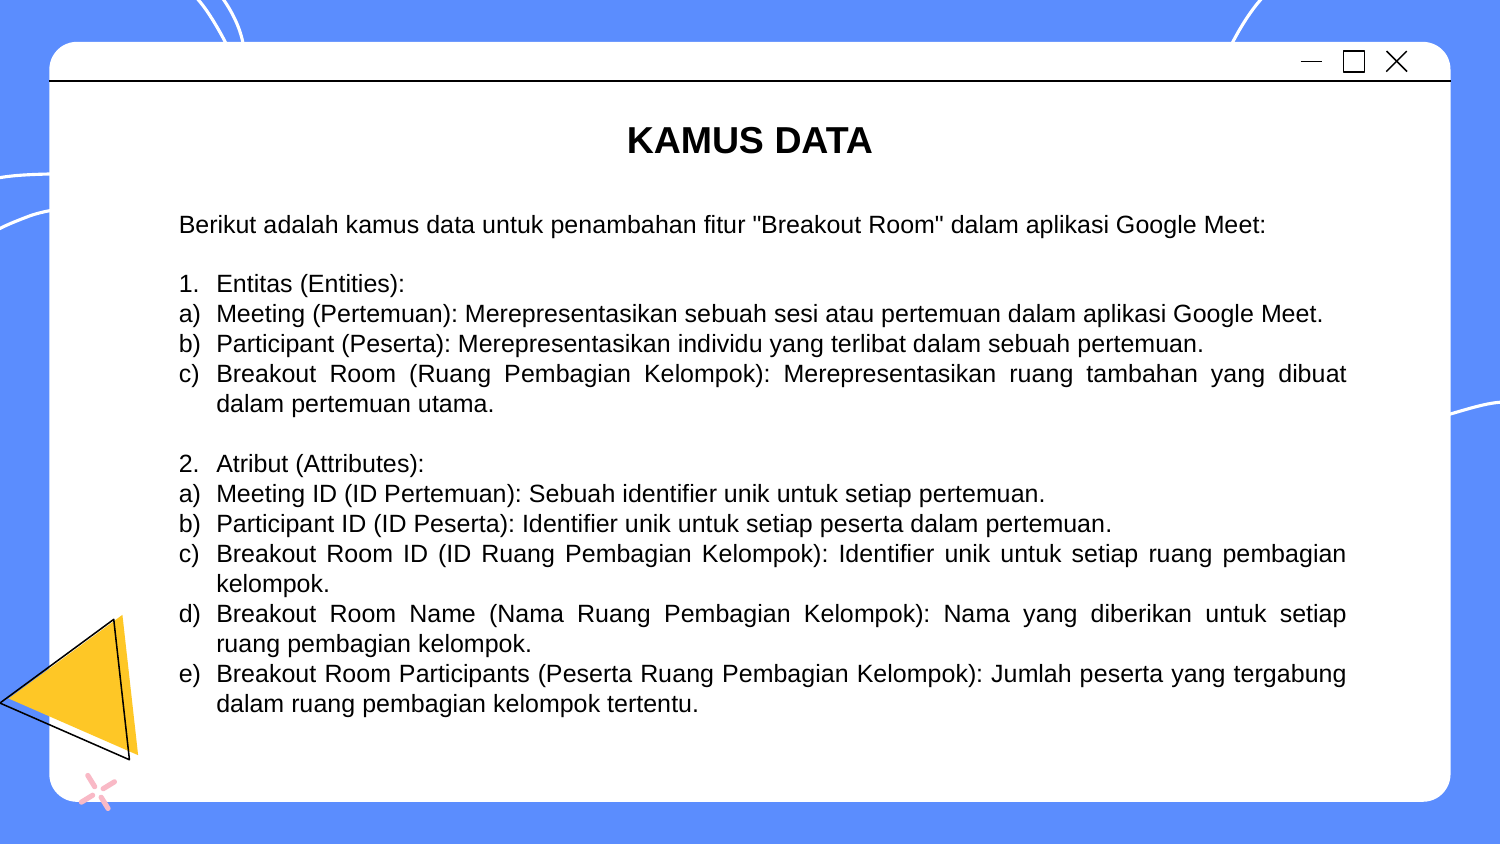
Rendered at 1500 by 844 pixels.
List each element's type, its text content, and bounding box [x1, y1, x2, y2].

text_box Berikut adalah kamus data untuk penambahan fitur "Breakout Room" dalam aplikasi Google Meet: Entitas (Entities): Meeting (Pertemuan): Merepresentasikan sebuah sesi atau pertemuan dalam aplikasi Google Meet. Participant (Peserta): Merepresentasikan individu yang terlibat dalam sebuah pertemuan. Breakout Room (Ruang Pembagian Kelompok): Merepresentasikan ruang tambahan yang dibuat dalam pertemuan utama. Atribut (Attributes): Meeting ID (ID Pertemuan): Sebuah identifier unik untuk setiap pertemuan. Participant ID (ID Peserta): Identifier unik untuk setiap peserta dalam pertemuan. Breakout Room ID (ID Ruang Pembagian Kelompok): Identifier unik untuk setiap ruang pembagian kelompok. Breakout Room Name (Nama Ruang Pembagian Kelompok): Nama yang diberikan untuk setiap ruang pembagian kelompok. Breakout Room Participants (Peserta Ruang Pembagian Kelompok): Jumlah peserta yang tergabung dalam ruang pembagian kelompok tertentu. [164, 200, 1365, 755]
text_box KAMUS DATA [327, 108, 1173, 169]
